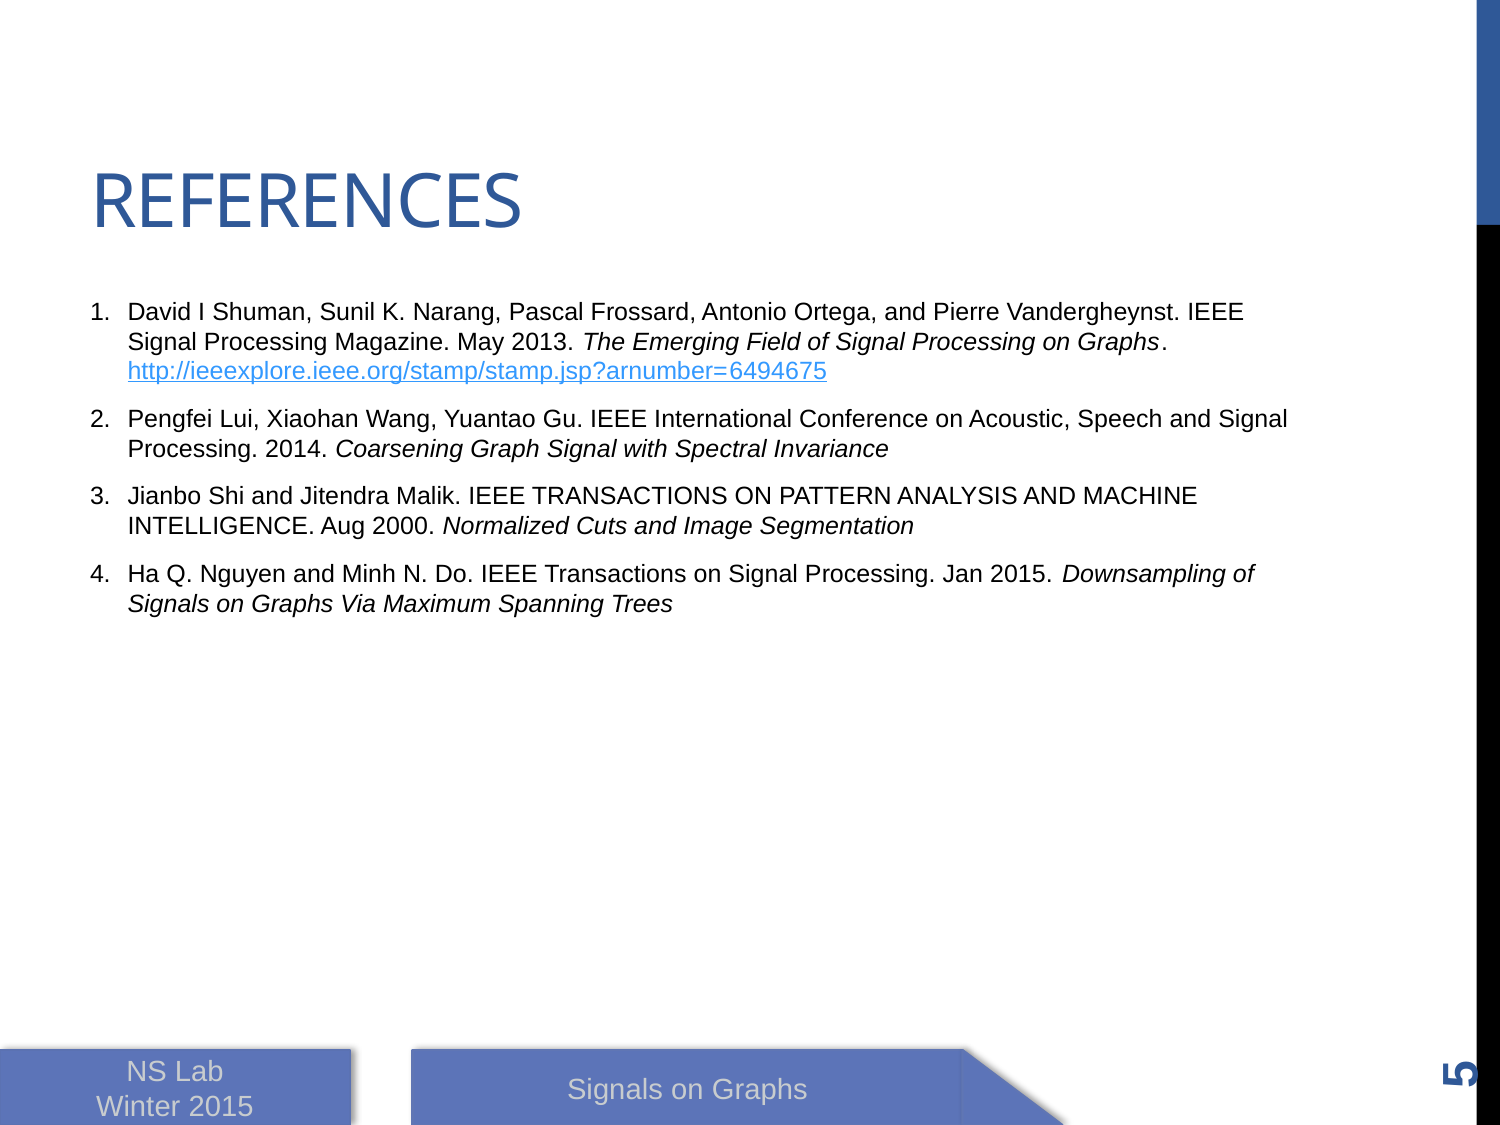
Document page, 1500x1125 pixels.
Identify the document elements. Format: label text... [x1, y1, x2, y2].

slide_number 5 [1427, 887, 1488, 1104]
text_box [961, 1049, 1064, 1125]
list David I Shuman, Sunil K. Narang, Pascal Frossard, Antonio Ortega, and Pierre Vandergheynst. IEEE Signal Processing Magazine. May 2013. The Emerging Field of Signal Processing on Graphs. http://ieeexplore.ieee.org/stamp/stamp.jsp?arnumber=6494675 Pengfei Lui, Xiaohan Wang, Yuantao Gu. IEEE International Conference on Acoustic, Speech and Signal Processing. 2014. Coarsening Graph Signal with Spectral Invariance Jianbo Shi and Jitendra Malik. IEEE TRANSACTIONS ON PATTERN ANALYSIS AND MACHINE INTELLIGENCE. Aug 2000. Normalized Cuts and Image Segmentation Ha Q. Nguyen and Minh N. Do. IEEE Transactions on Signal Processing. Jan 2015. Downsampling of Signals on Graphs Via Maximum Spanning Trees [75, 287, 1325, 1005]
title References [75, 25, 1025, 250]
text_box Signals on Graphs [411, 1049, 961, 1125]
text_box NS Lab Winter 2015 [0, 1049, 351, 1125]
